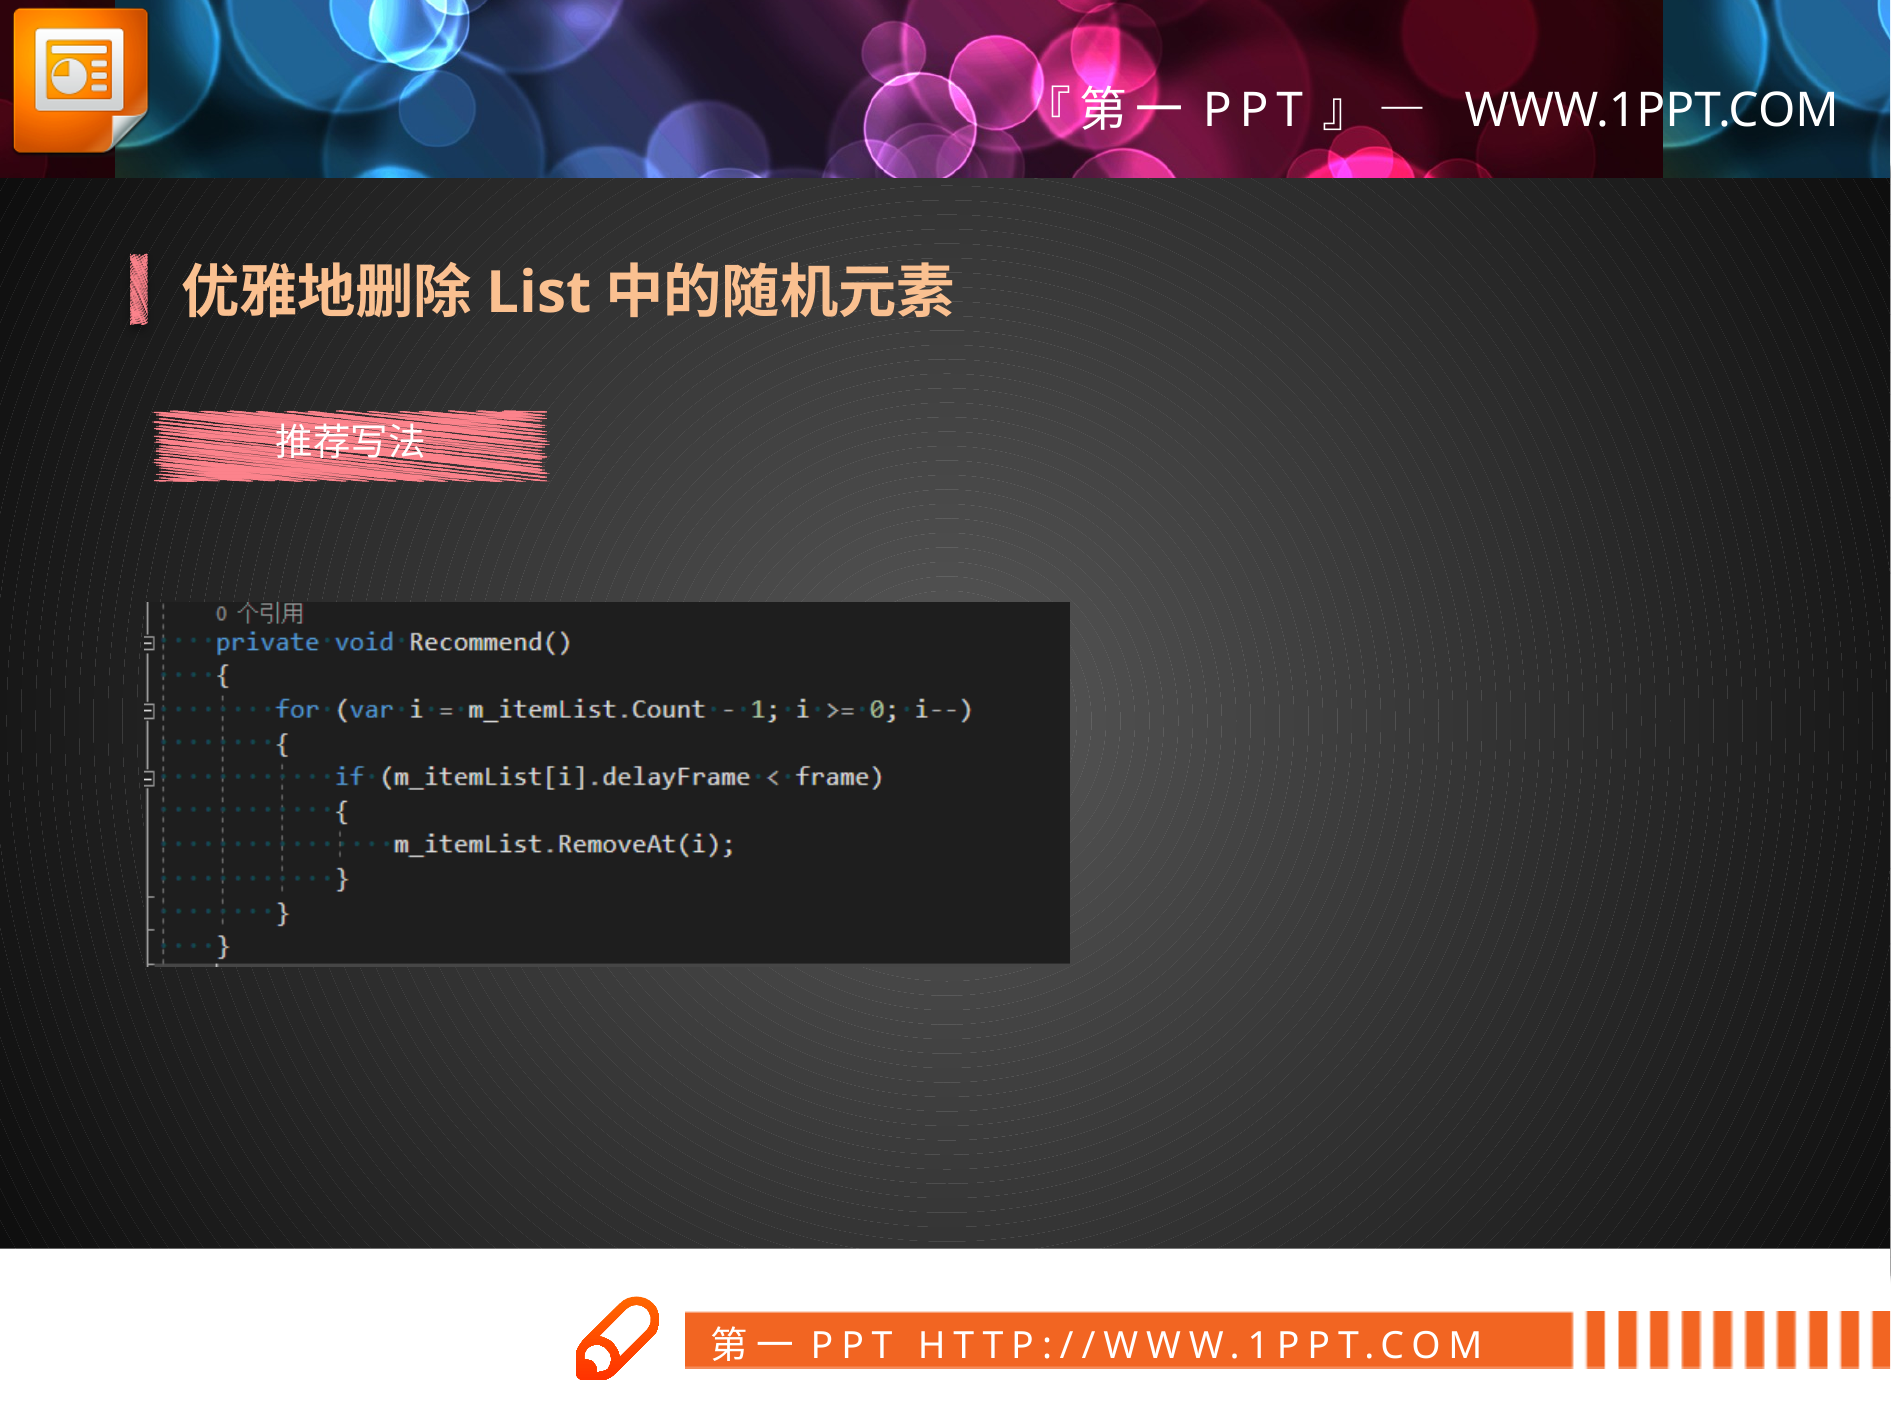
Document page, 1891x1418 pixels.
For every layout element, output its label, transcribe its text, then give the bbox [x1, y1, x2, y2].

picture [685, 1311, 1891, 1369]
picture [144, 602, 1070, 967]
text_box 推荐写法 [260, 410, 441, 470]
text_box [152, 410, 550, 482]
text_box 优雅地删除List中的随机元素 [166, 246, 970, 332]
text_box [129, 253, 148, 325]
picture [0, 0, 1891, 178]
